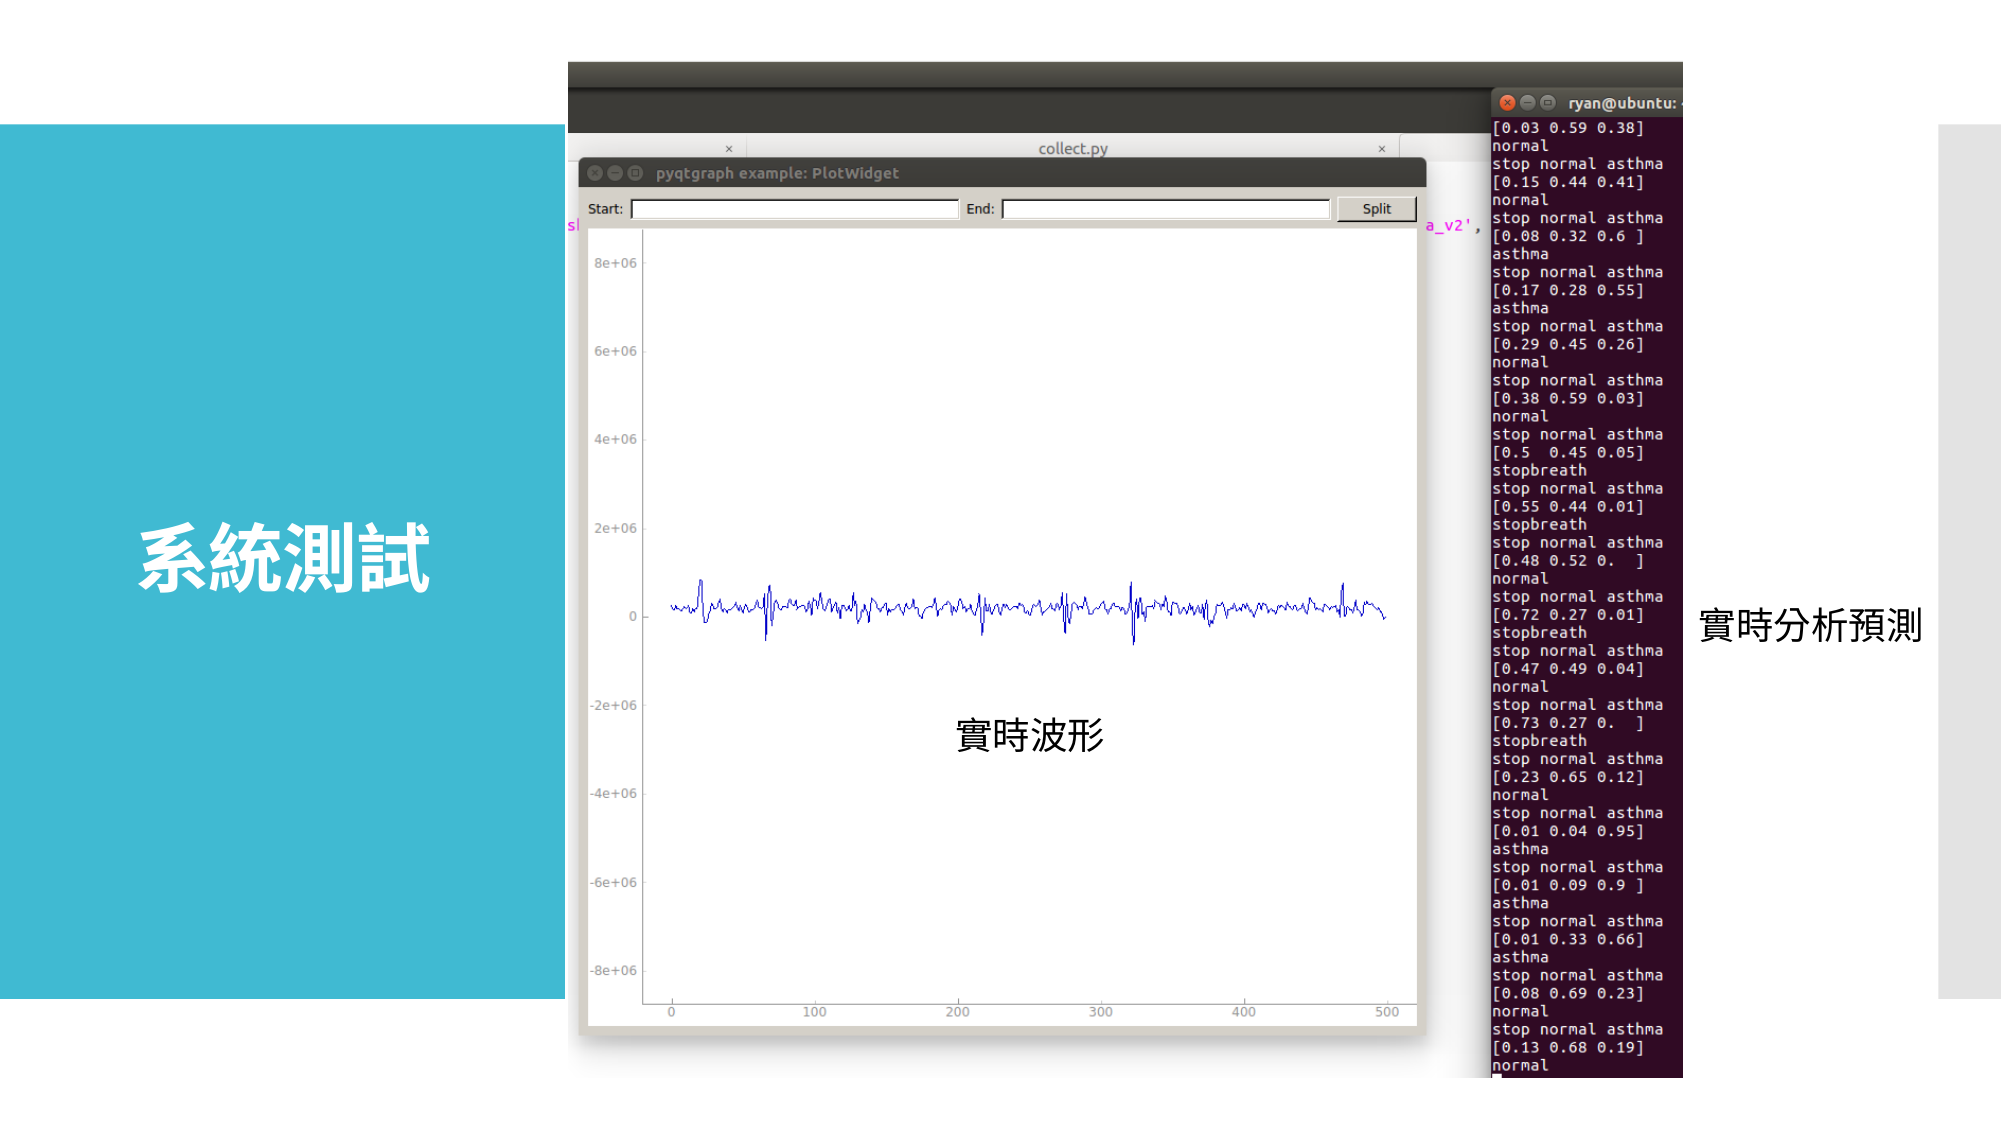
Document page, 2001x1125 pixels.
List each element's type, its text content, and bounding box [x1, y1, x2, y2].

title 系統測試 [41, 184, 525, 940]
text_box 實時分析預測 [1684, 594, 1939, 655]
picture [567, 45, 1683, 1078]
